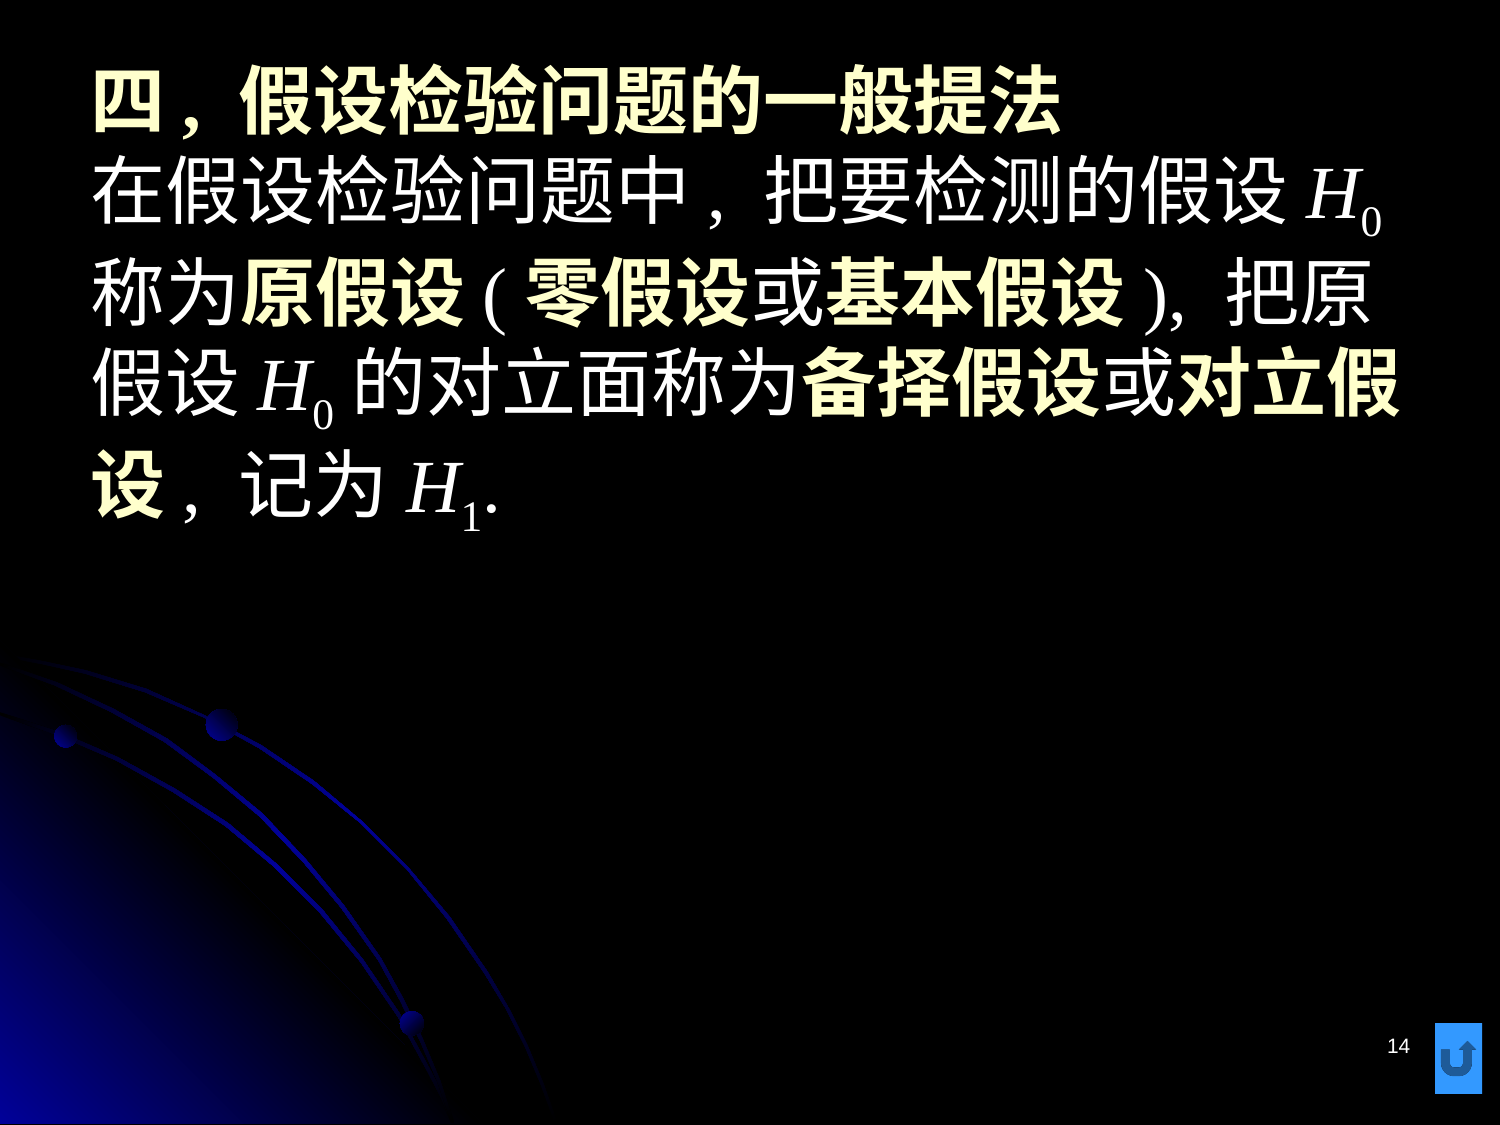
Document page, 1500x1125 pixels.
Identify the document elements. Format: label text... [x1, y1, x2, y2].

title 四, 假设检验问题的一般提法 在假设检验问题中, 把要检测的假设H0称为原假设(零假设或基本假设), 把原假设H0的对立面称为备择假设或对立假设, 记为H1. [75, 45, 1425, 1035]
slide_number 14 [1074, 1035, 1425, 1100]
